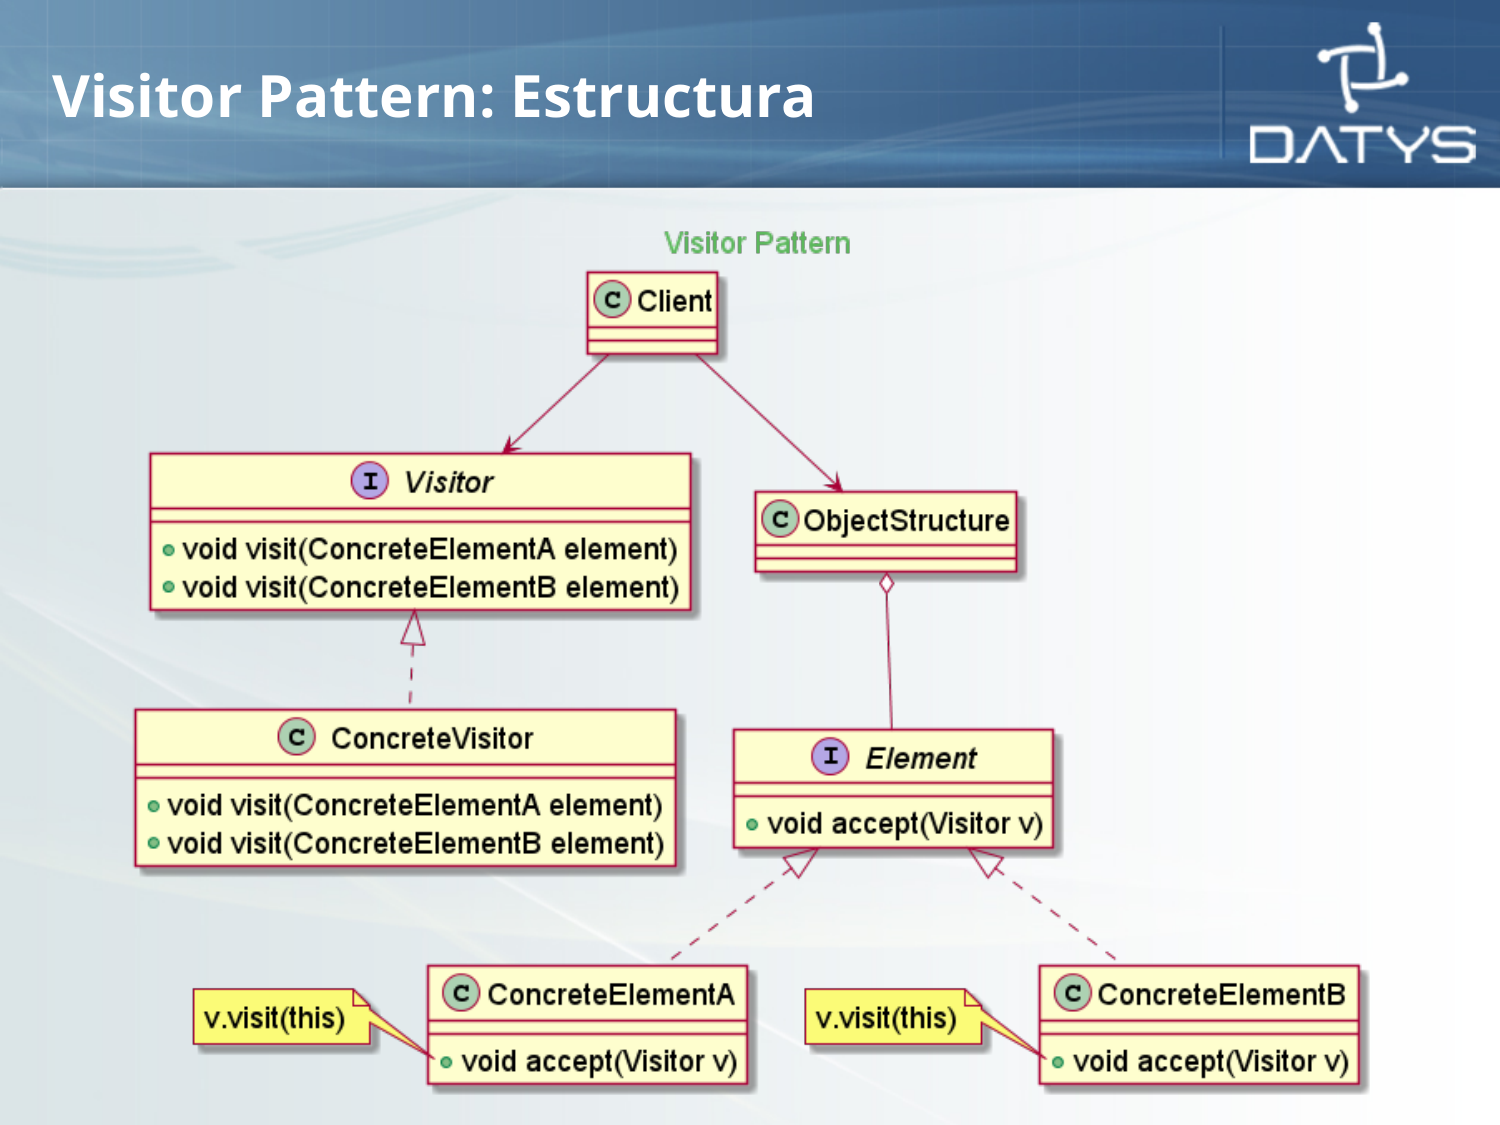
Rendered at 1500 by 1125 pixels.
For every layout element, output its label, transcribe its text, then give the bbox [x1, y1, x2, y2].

title Visitor Pattern: Estructura [37, 12, 1138, 175]
picture [0, 0, 1500, 1125]
